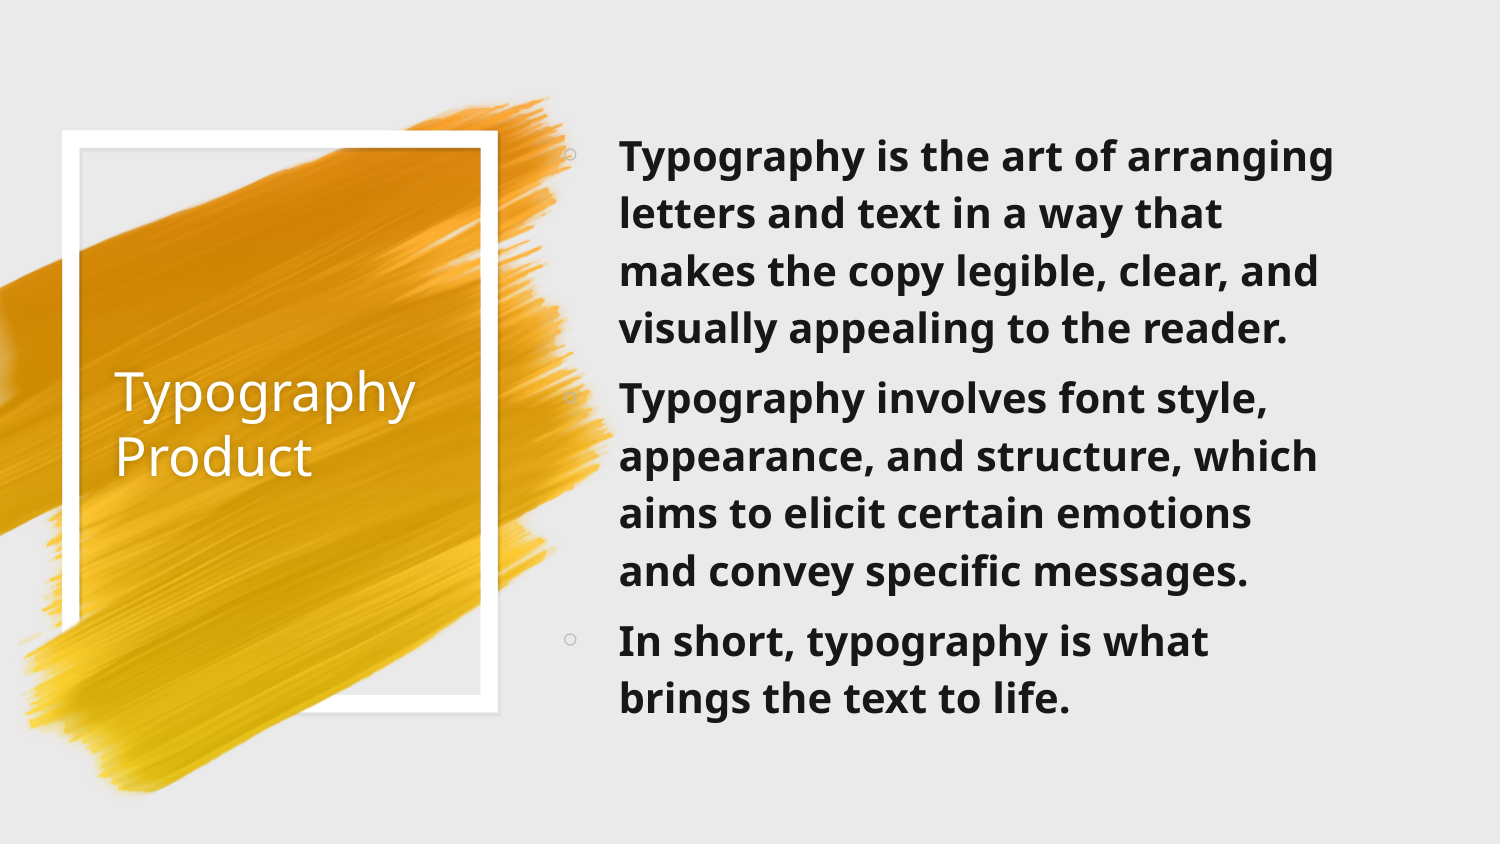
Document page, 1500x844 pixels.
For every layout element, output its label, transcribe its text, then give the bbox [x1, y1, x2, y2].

list Typography is the art of arranging letters and text in a way that makes the copy legible, clear, and visually appealing to the reader. Typography involves font style, appearance, and structure, which aims to elicit certain emotions and convey specific messages. In short, typography is what brings the text to life. [543, 100, 1338, 743]
title Typography Product [114, 149, 477, 696]
picture [0, 0, 1500, 844]
